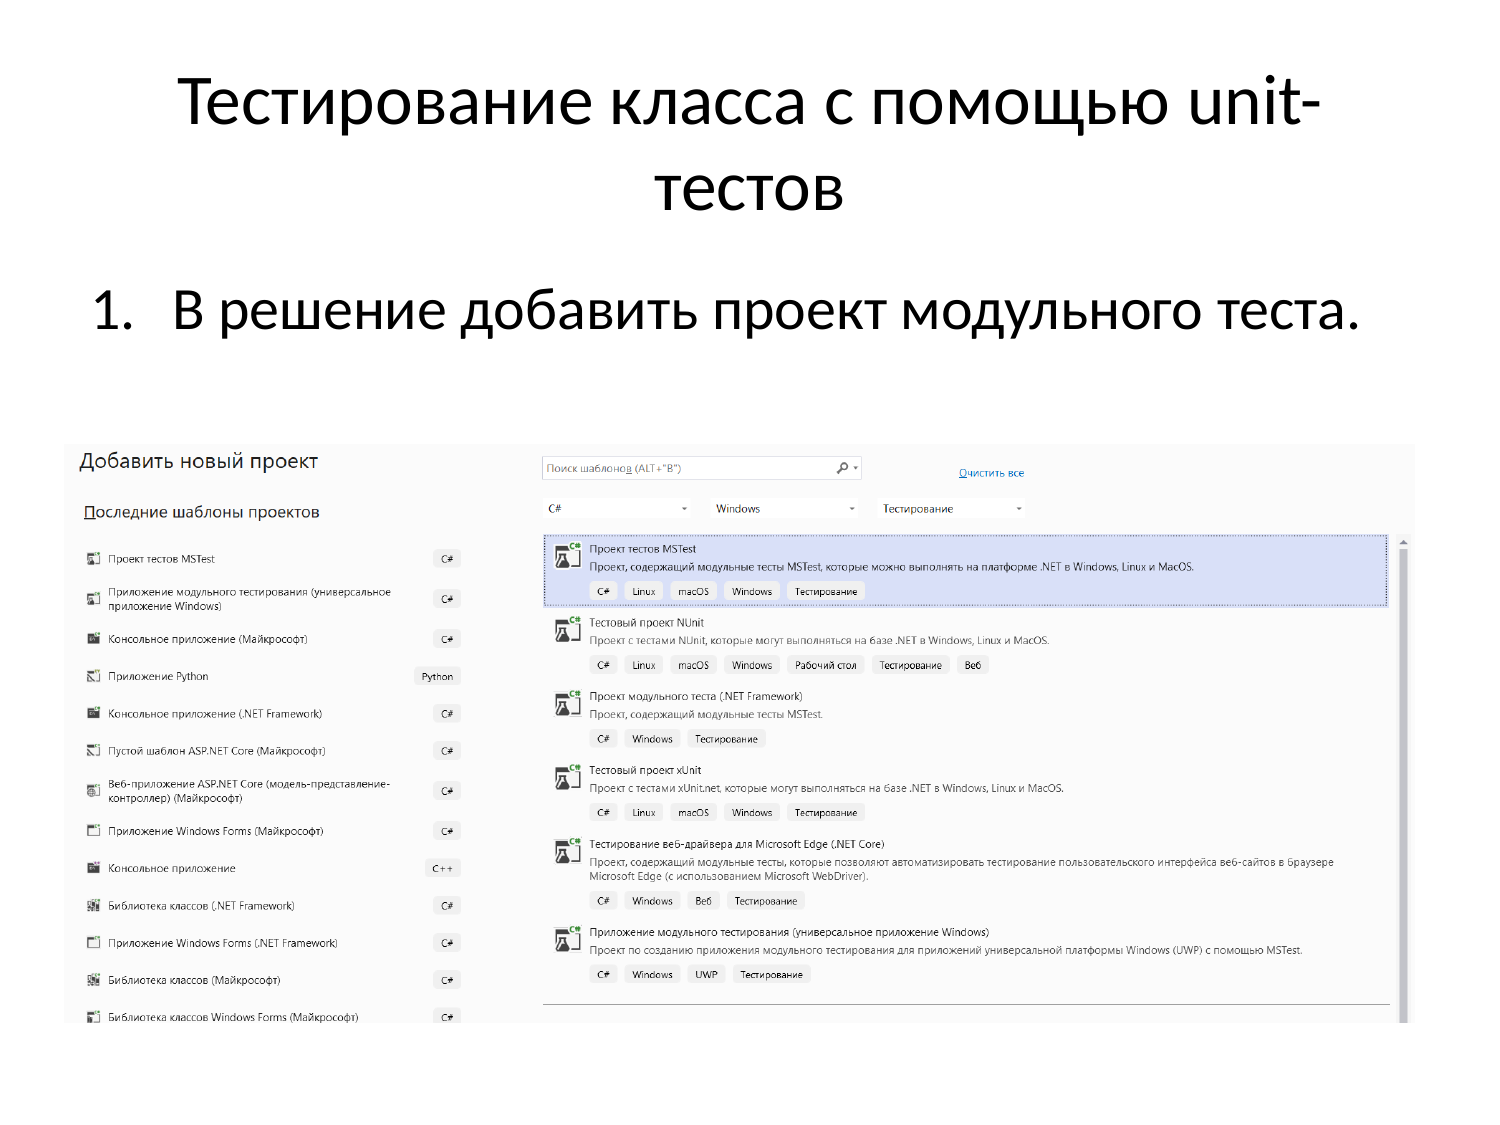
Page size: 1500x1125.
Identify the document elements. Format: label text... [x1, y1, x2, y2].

picture [64, 443, 1416, 1023]
title Тестирование класса с помощью unit-тестов [75, 45, 1425, 233]
list В решение добавить проект модульного теста. [75, 262, 1425, 409]
